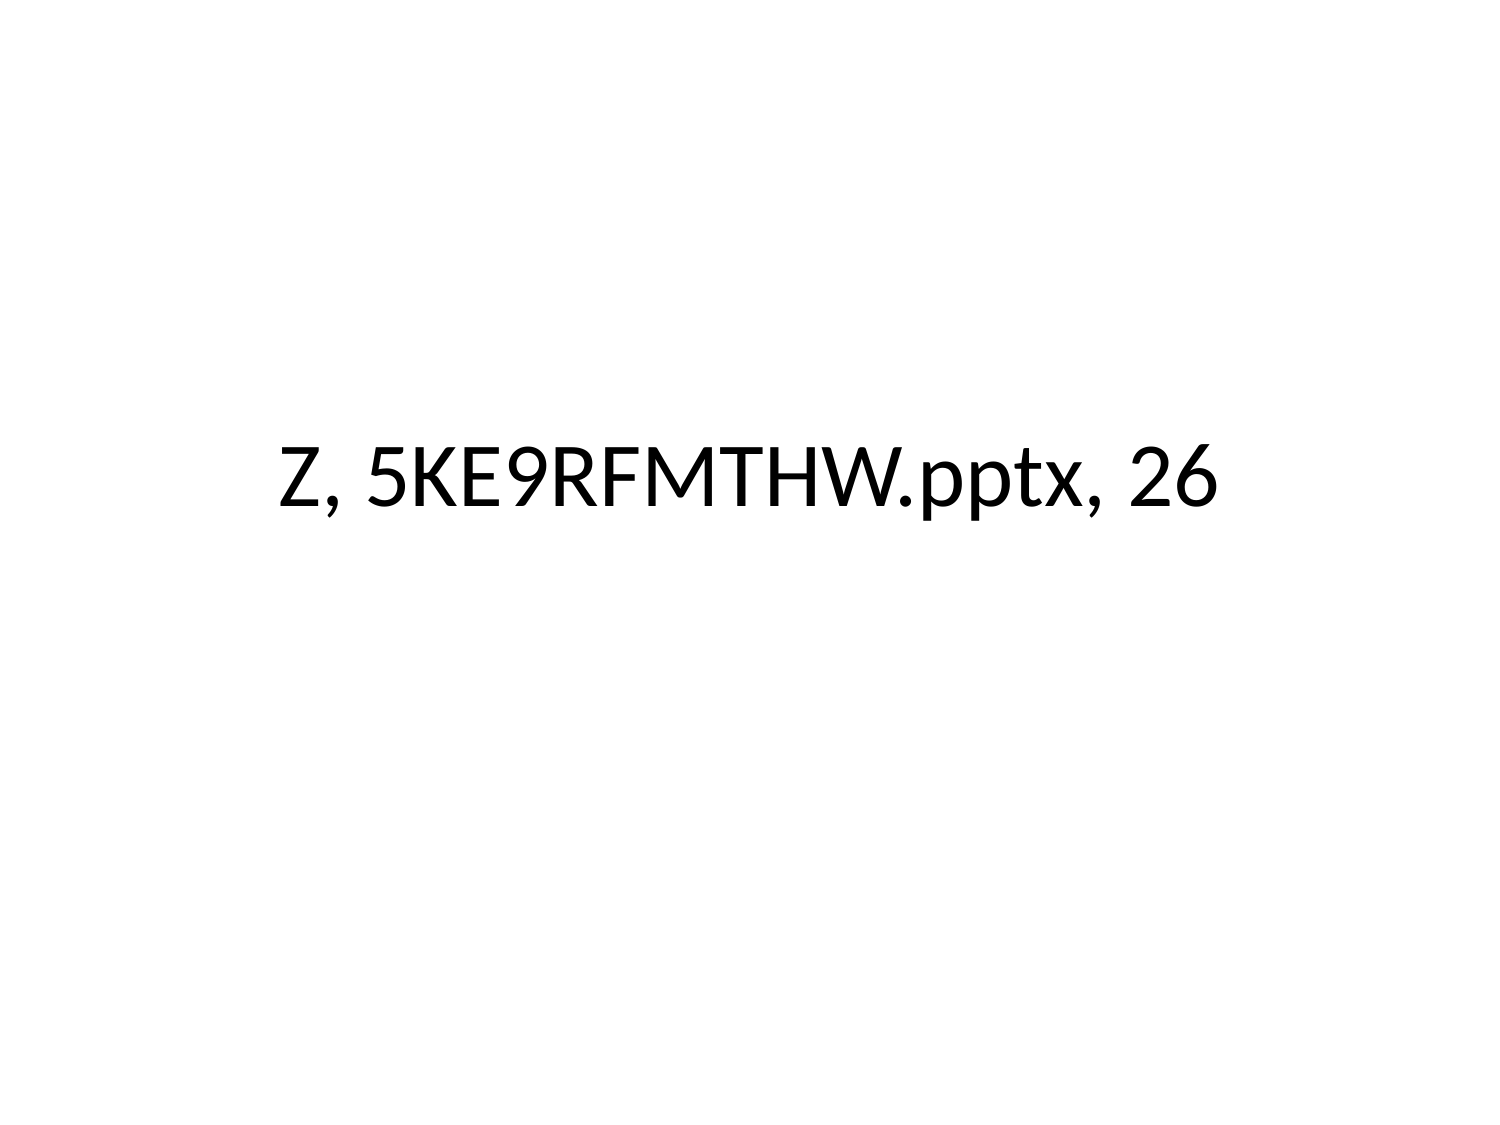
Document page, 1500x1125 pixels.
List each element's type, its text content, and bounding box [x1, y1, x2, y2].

title Z, 5KE9RFMTHW.pptx, 26 [112, 349, 1388, 591]
